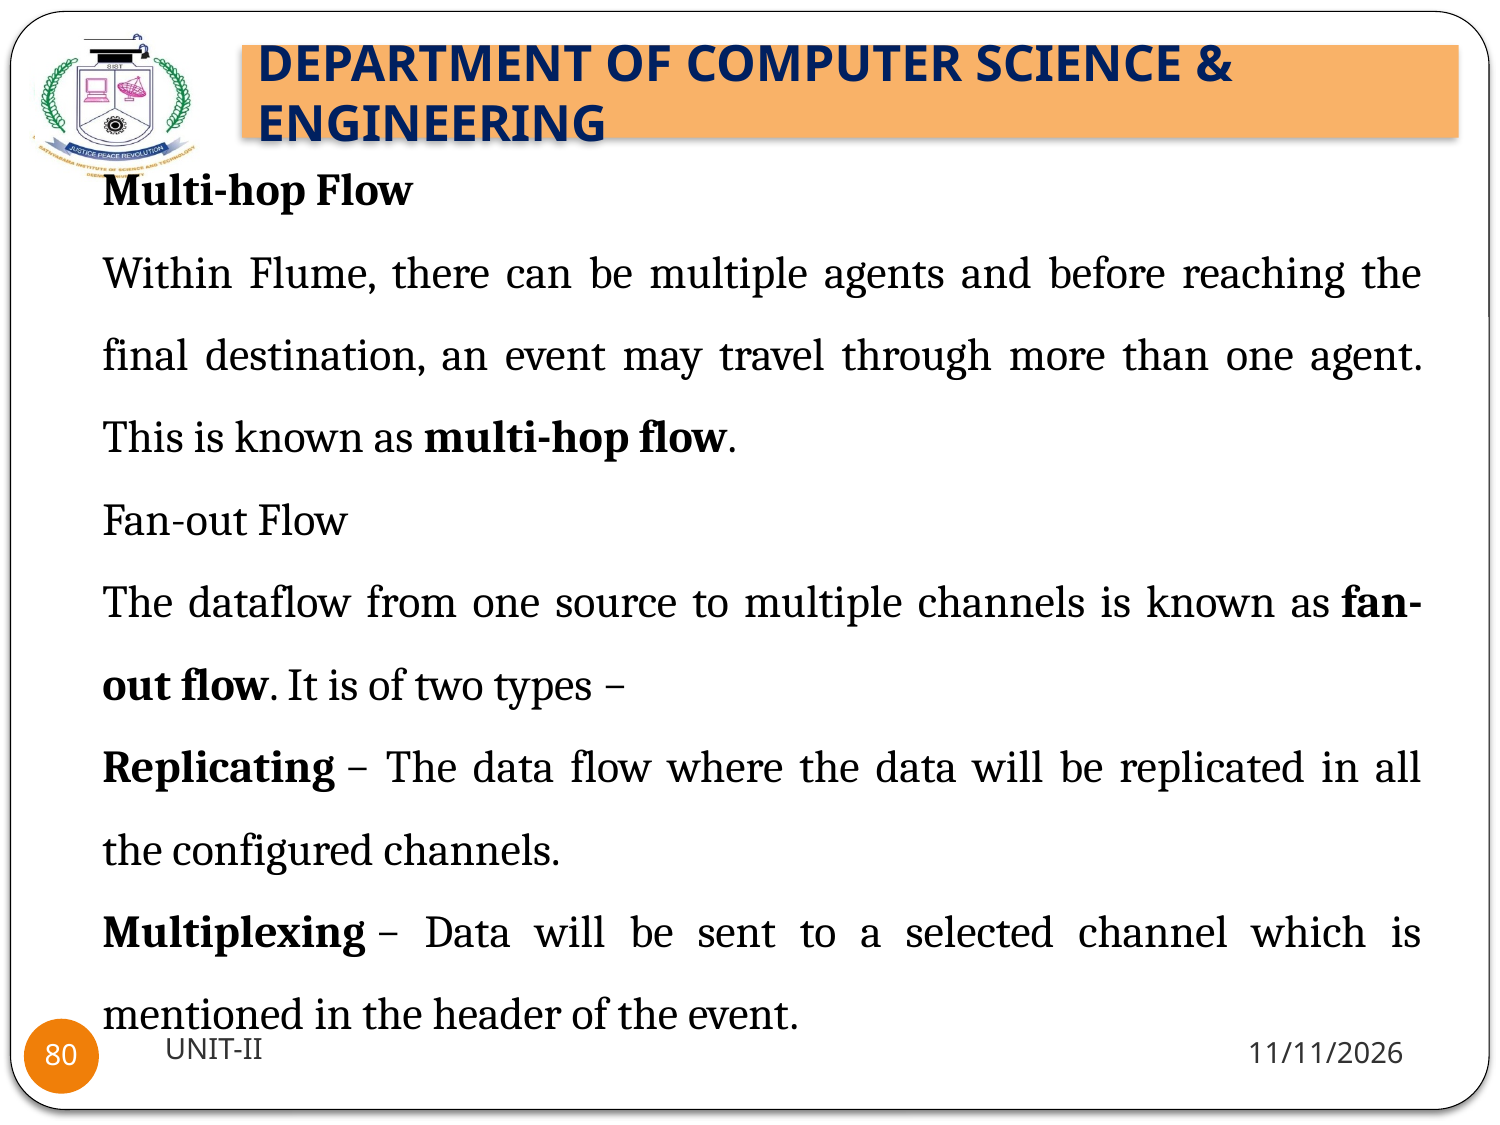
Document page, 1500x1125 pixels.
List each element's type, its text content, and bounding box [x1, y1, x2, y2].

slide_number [1012, 1047, 1419, 1094]
footer UNIT-II [150, 1047, 800, 1088]
picture [29, 30, 200, 182]
text_box Multi-hop Flow Within Flume, there can be multiple agents and before reaching the final destination, an event may travel through more than one agent. This is known as multi-hop flow. Fan-out Flow The dataflow from one source to multiple channels is known as fan-out flow. It is of two types − Replicating − The data flow where the data will be replicated in all the configured channels. Multiplexing − Data will be sent to a selected channel which is mentioned in the header of the event. [87, 124, 1438, 1047]
slide_number 80 [23, 1018, 99, 1094]
